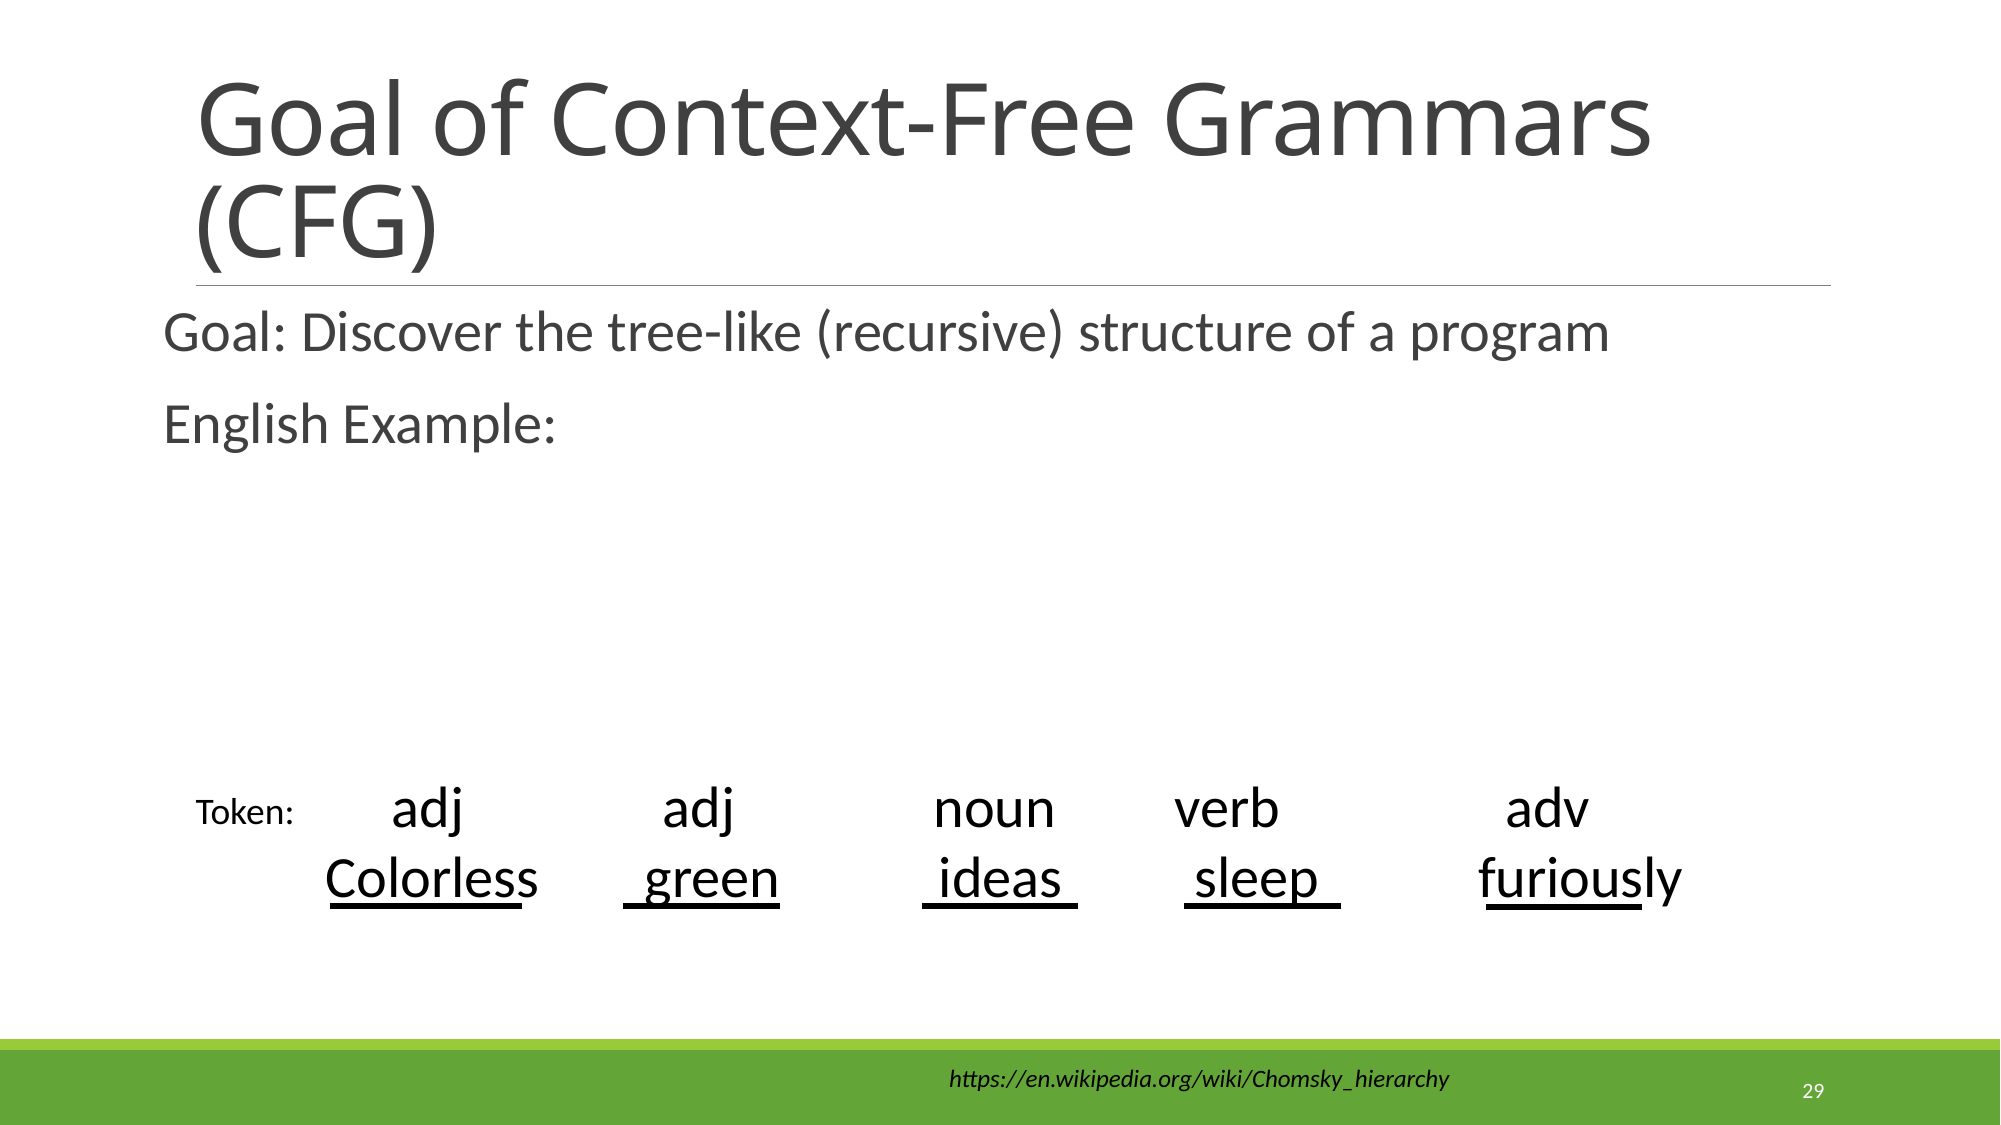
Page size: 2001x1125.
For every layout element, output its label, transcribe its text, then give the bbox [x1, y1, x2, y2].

text_box adj adj noun verb adv Colorless green ideas sleep furiously [310, 761, 1700, 917]
text_box Token: [180, 779, 310, 840]
text_box https://en.wikipedia.org/wiki/Chomsky_hierarchy [934, 1055, 1685, 1100]
title Goal of Context-Free Grammars (CFG) [180, 47, 1830, 285]
list Goal: Discover the tree-like (recursive) structure of a program English Example: [148, 293, 1643, 1011]
slide_number 29 [1624, 1059, 1840, 1120]
